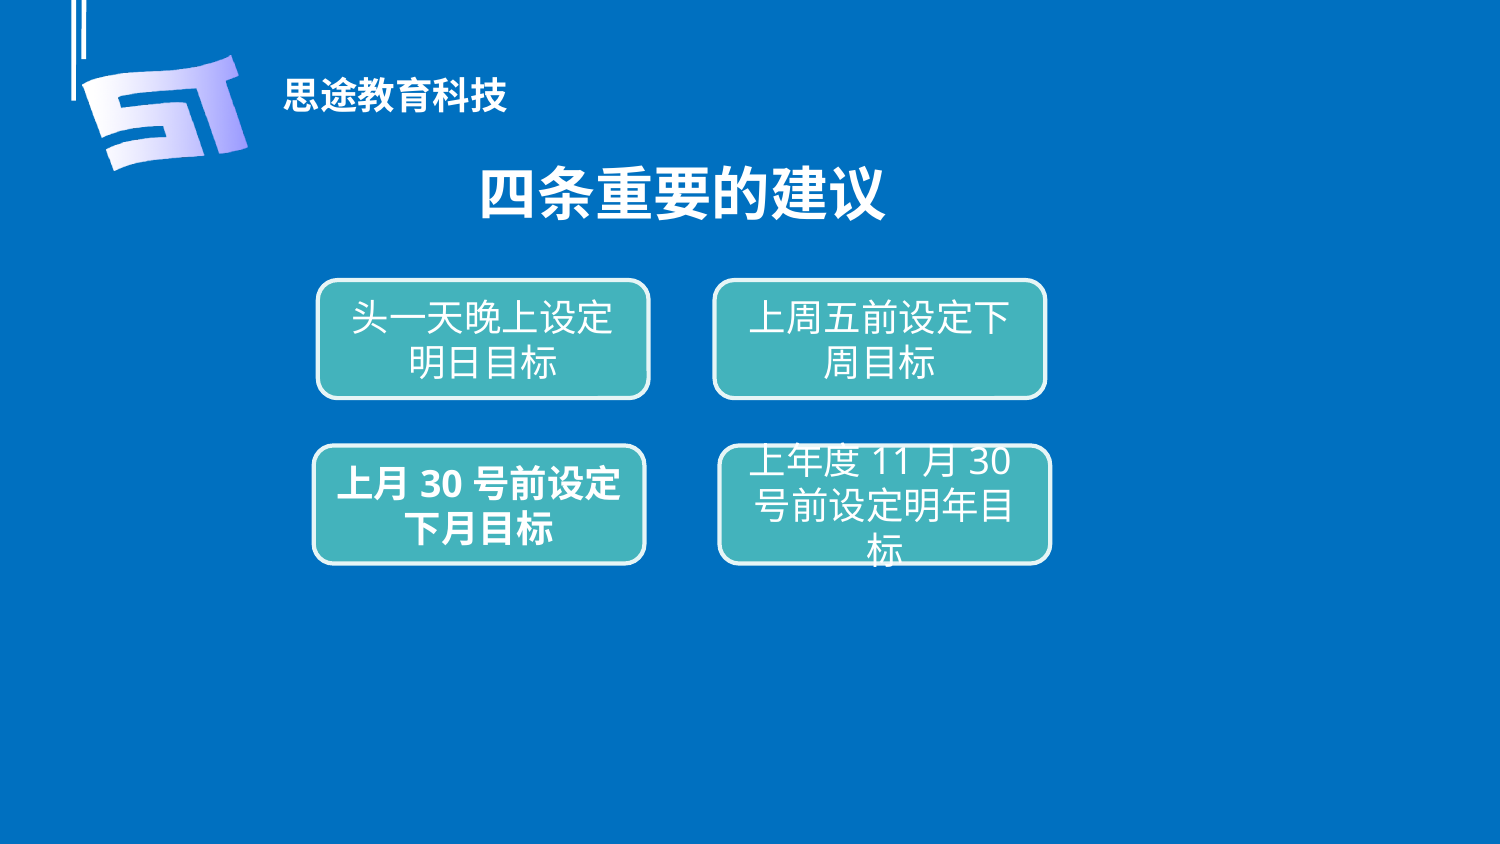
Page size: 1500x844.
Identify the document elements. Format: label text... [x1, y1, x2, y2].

text_box 上月30号前设定下月目标 [311, 443, 647, 566]
text_box 四条重要的建议 [464, 150, 1341, 234]
text_box 上周五前设定下周目标 [712, 277, 1048, 401]
text_box 上年度11月30号前设定明年目标 [717, 443, 1053, 566]
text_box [81, 55, 576, 171]
text_box 头一天晚上设定明日目标 [315, 277, 651, 401]
